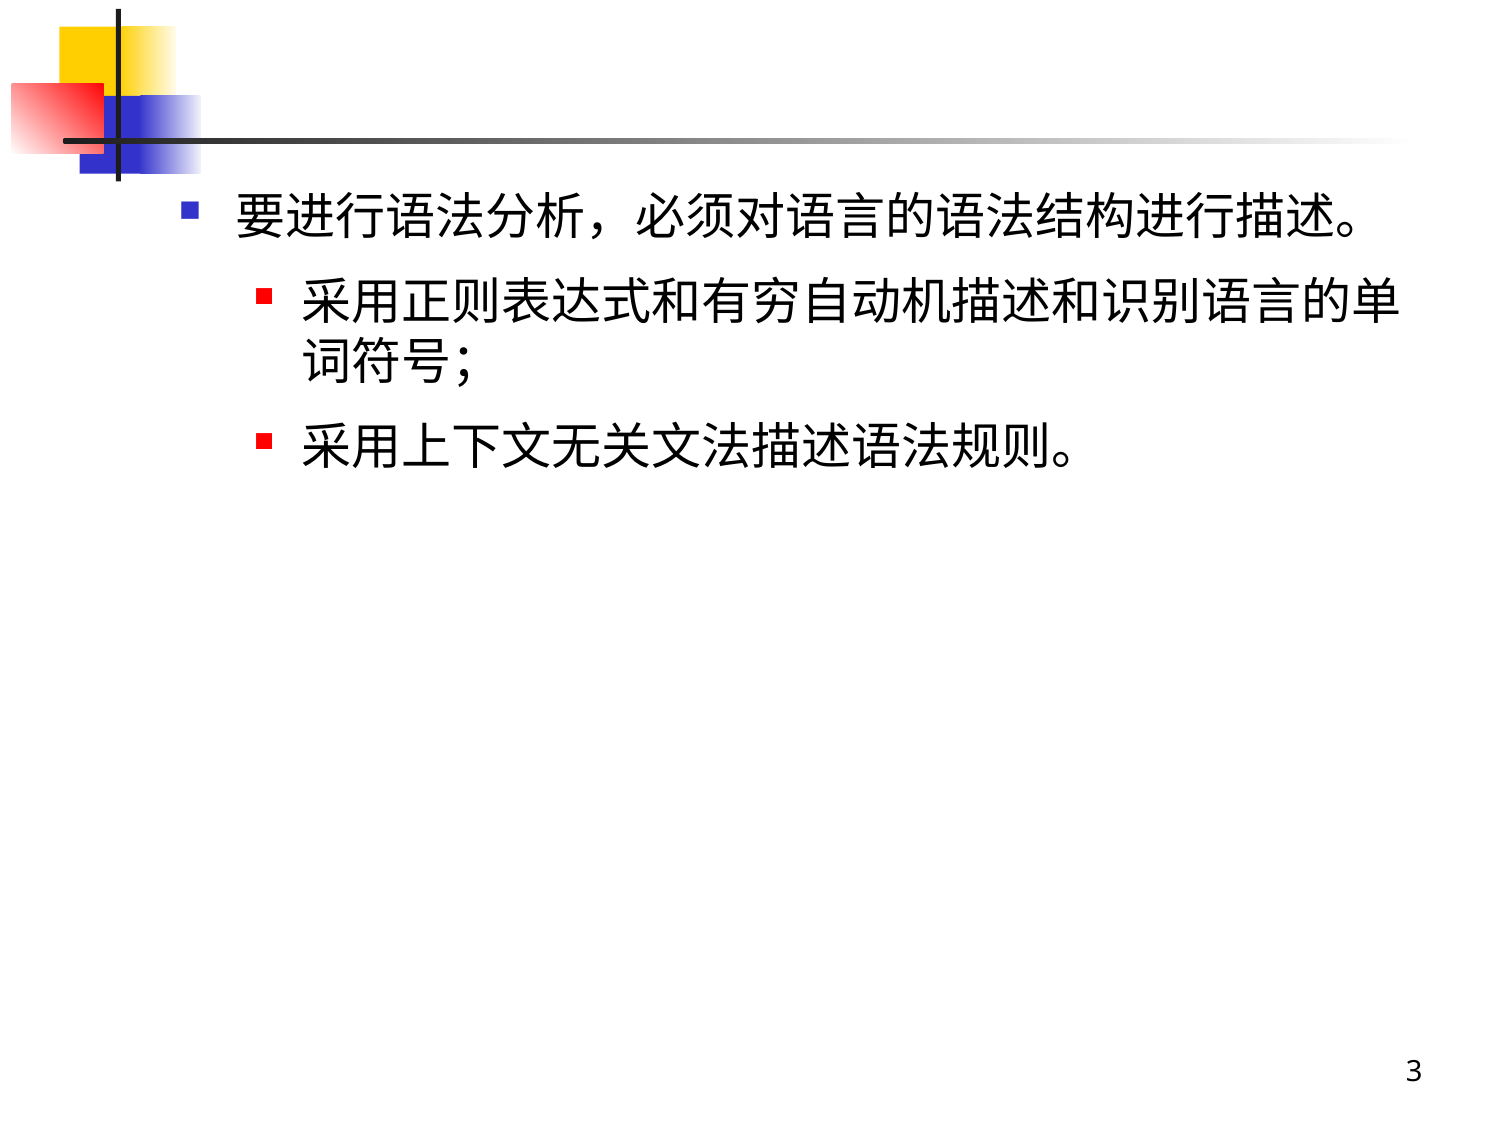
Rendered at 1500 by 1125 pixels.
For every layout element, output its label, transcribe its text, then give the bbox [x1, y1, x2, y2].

list 要进行语法分析，必须对语言的语法结构进行描述。 采用正则表达式和有穷自动机描述和识别语言的单词符号； 采用上下文无关文法描述语法规则。 [163, 177, 1440, 1024]
slide_number 3 [1124, 1023, 1438, 1100]
